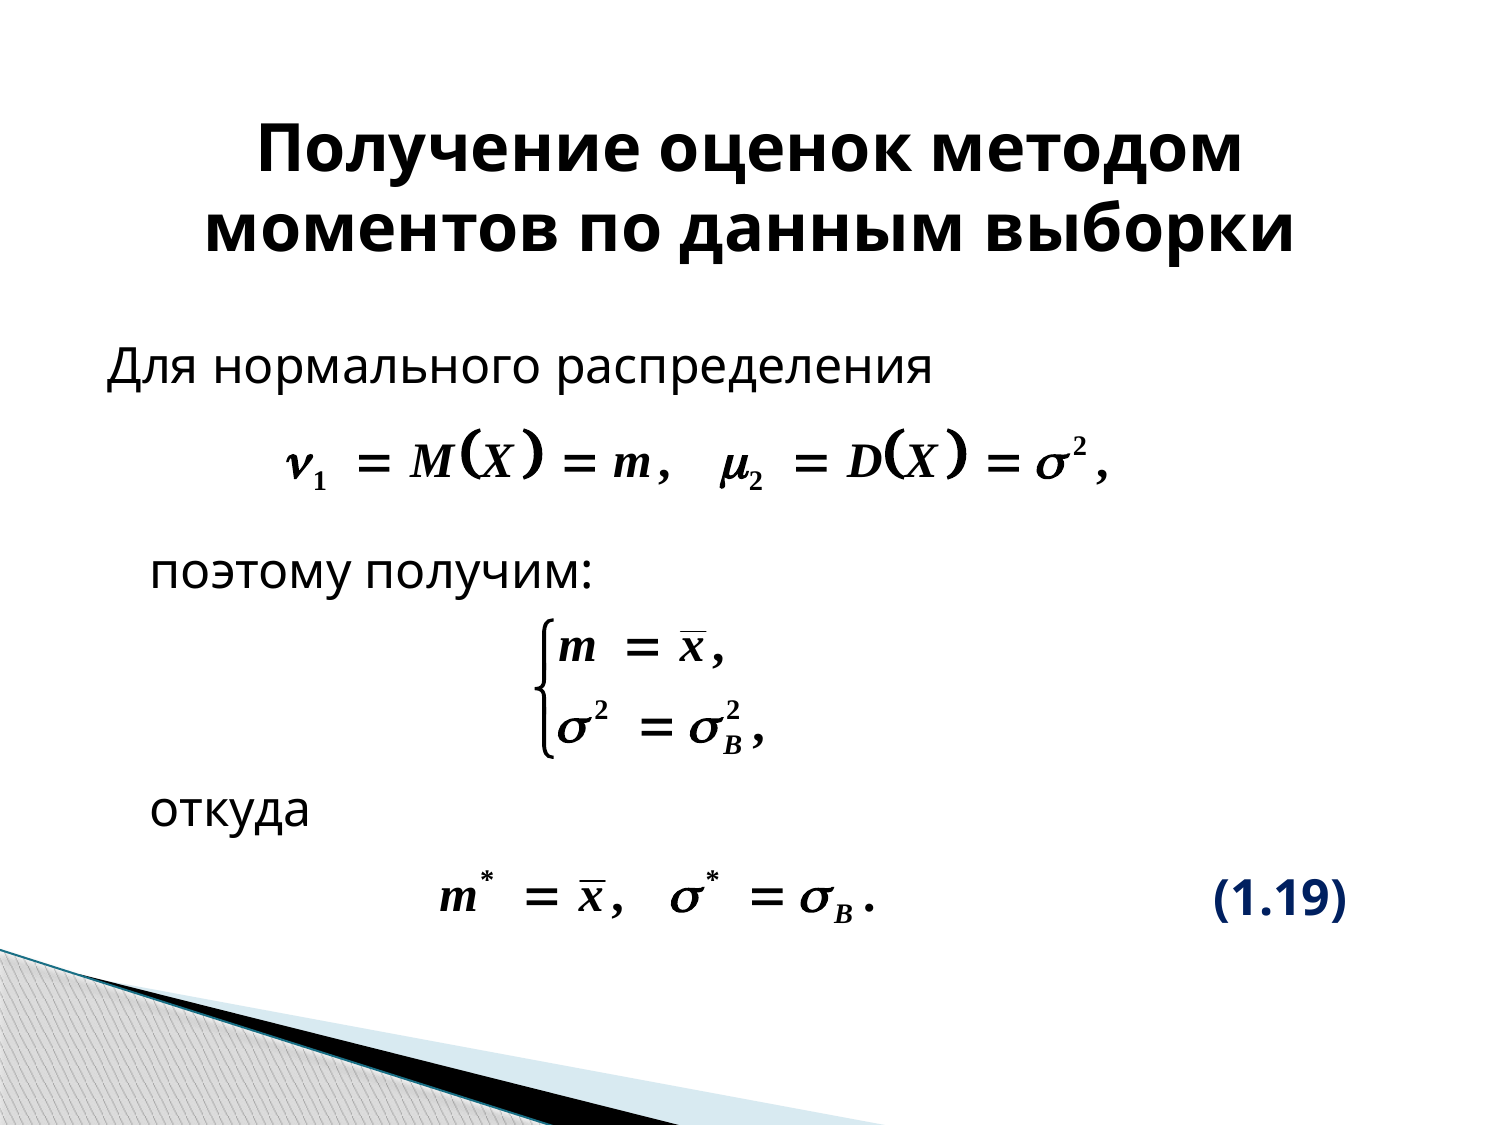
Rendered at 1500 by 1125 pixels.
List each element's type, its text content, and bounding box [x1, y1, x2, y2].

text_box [432, 857, 1389, 934]
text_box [525, 609, 771, 766]
list Для нормального распределения поэтому получим: откуда [75, 326, 1425, 941]
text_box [282, 424, 1117, 500]
text_box Получение оценок методом моментов по данным выборки [74, 66, 1425, 303]
